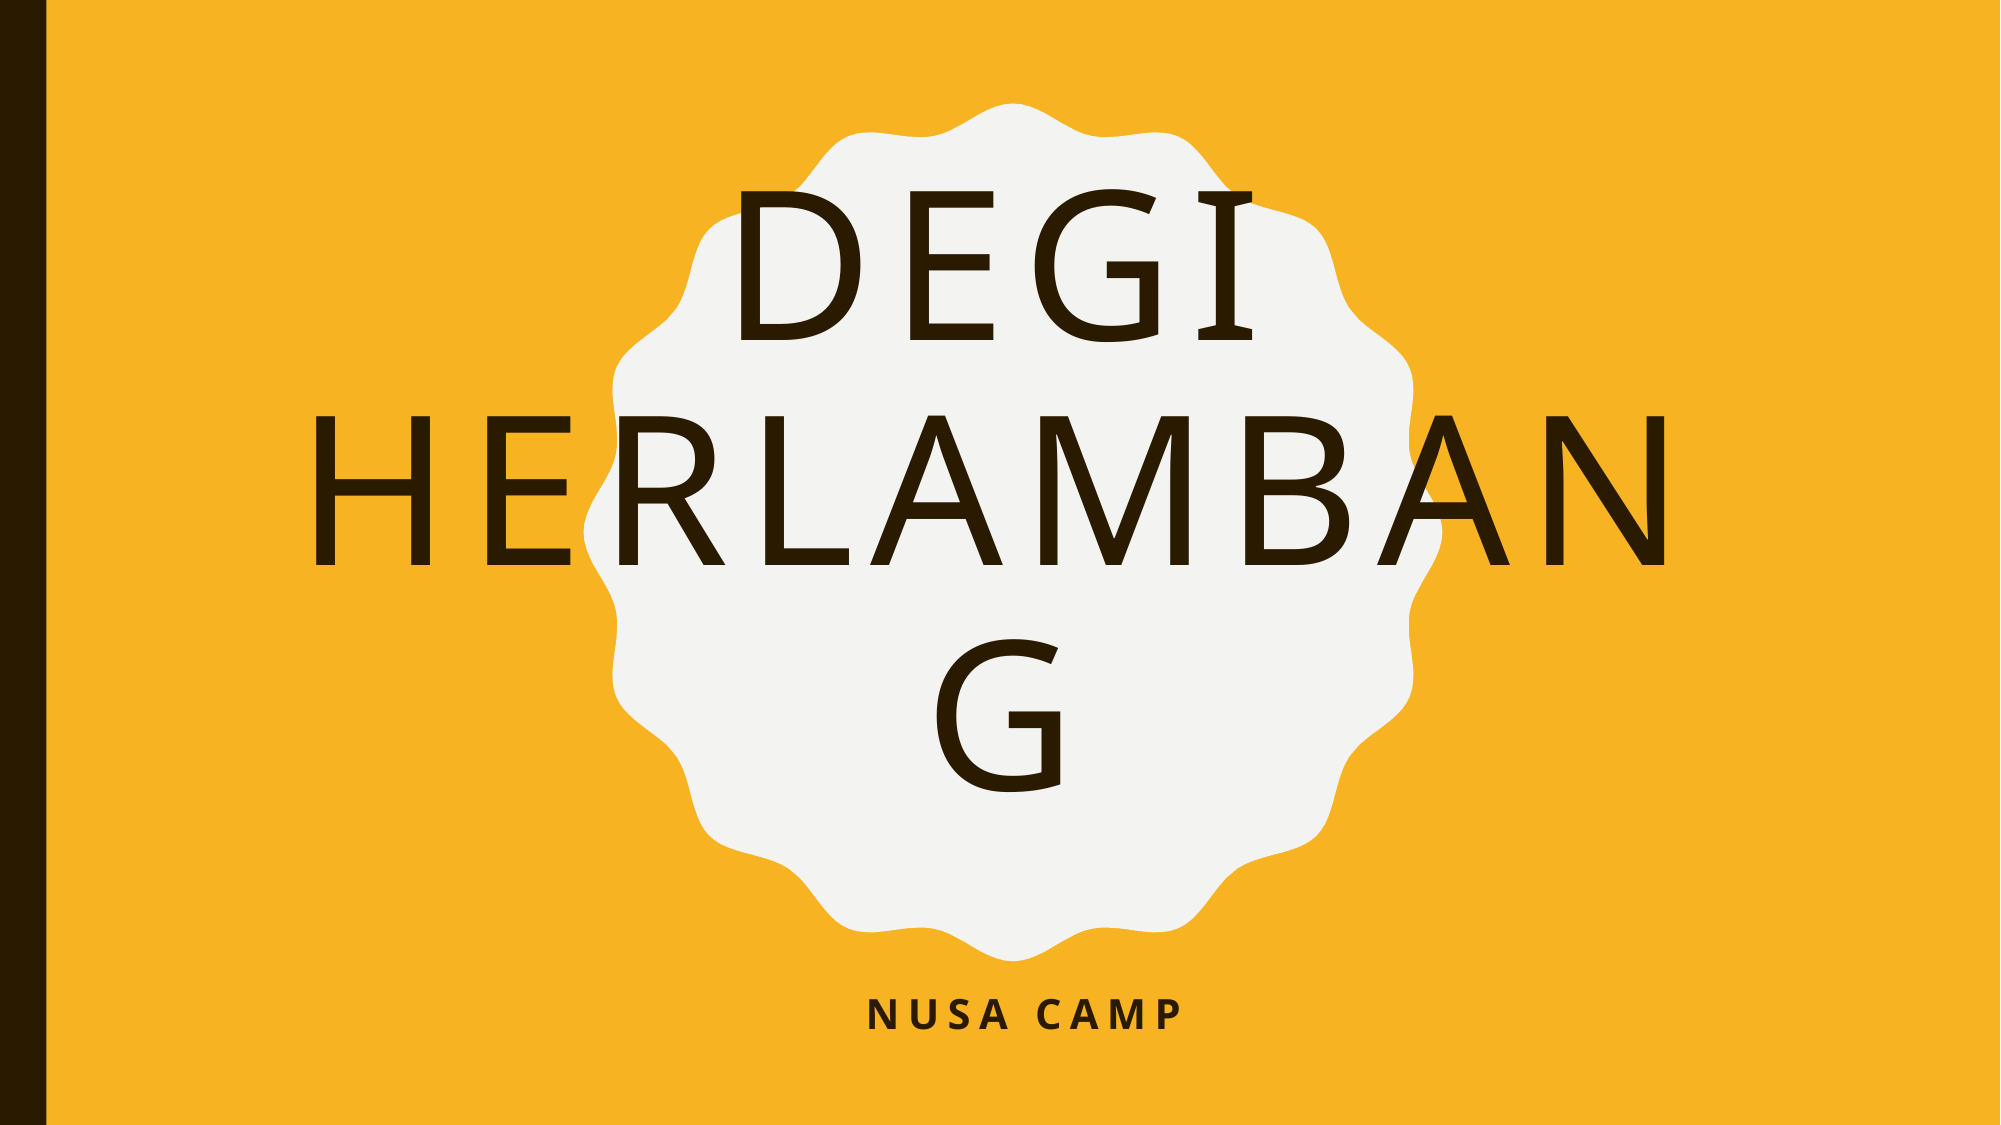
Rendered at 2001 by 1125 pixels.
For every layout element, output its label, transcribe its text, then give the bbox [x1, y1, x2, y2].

title Degi Herlambang [249, 410, 1750, 587]
subtitle NUSA CAMP [363, 980, 1684, 1103]
